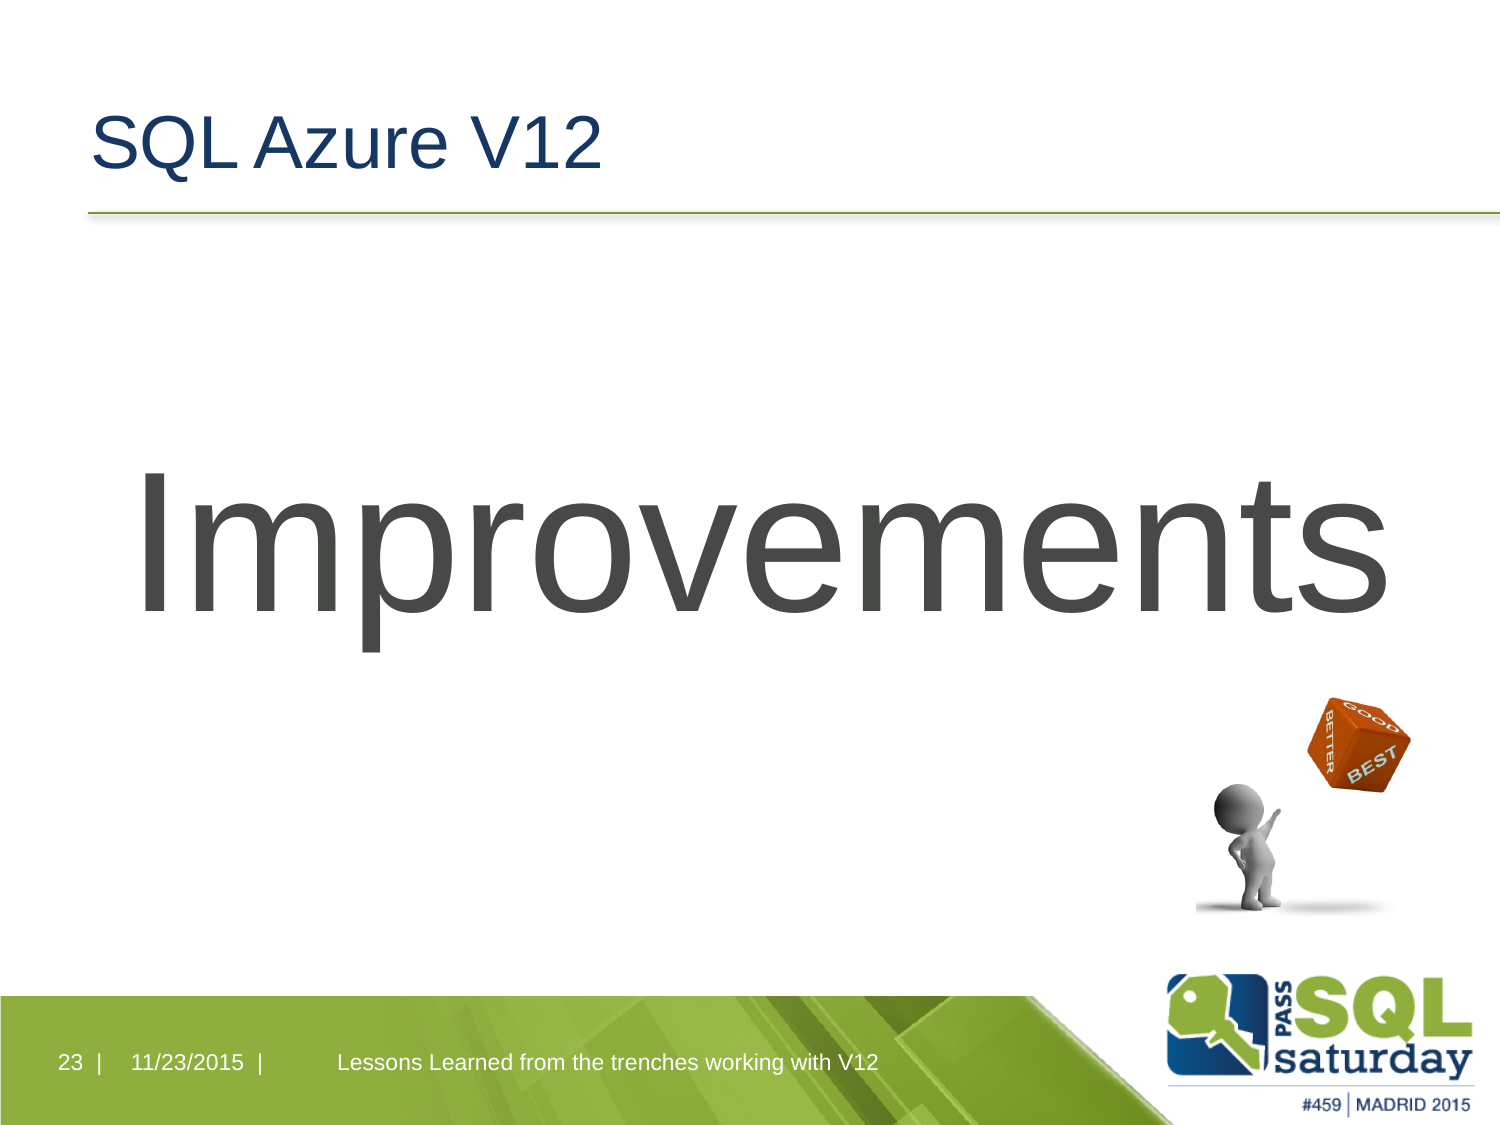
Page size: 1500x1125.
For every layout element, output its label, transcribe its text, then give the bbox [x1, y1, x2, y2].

footer Lessons Learned from the trenches working with V12 [322, 1031, 988, 1092]
title SQL Azure V12 [75, 45, 1425, 233]
list Improvements [37, 403, 1423, 494]
picture [0, 966, 1500, 1125]
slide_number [124, 1031, 322, 1092]
picture [1196, 688, 1426, 918]
text_box 23 | [37, 1031, 124, 1092]
